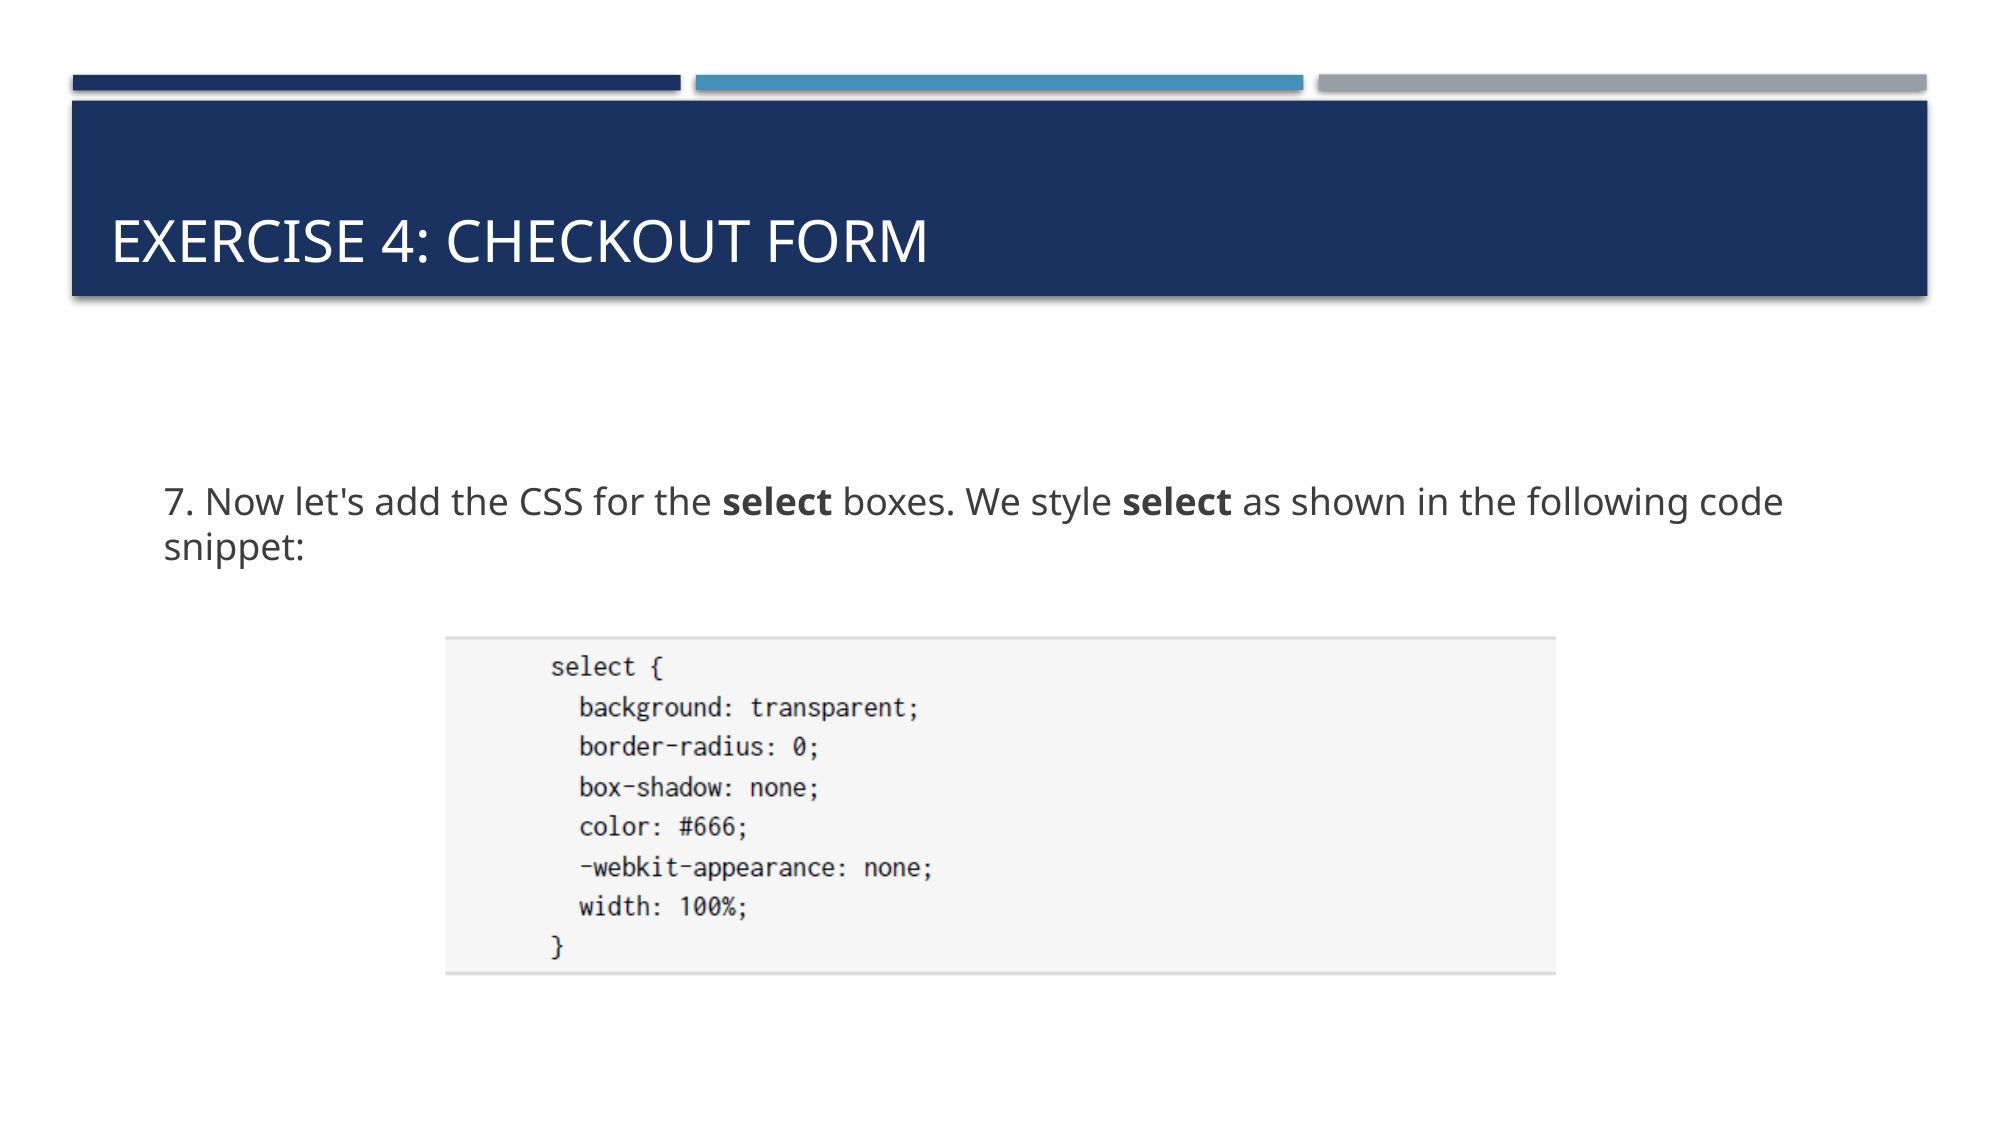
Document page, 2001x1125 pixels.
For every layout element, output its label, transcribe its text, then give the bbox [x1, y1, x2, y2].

picture [443, 632, 1556, 981]
title Exercise 4: Checkout Form [95, 115, 1905, 282]
list 7. Now let's add the CSS for the select boxes. We style select as shown in the following code snippet: [95, 340, 1905, 1049]
